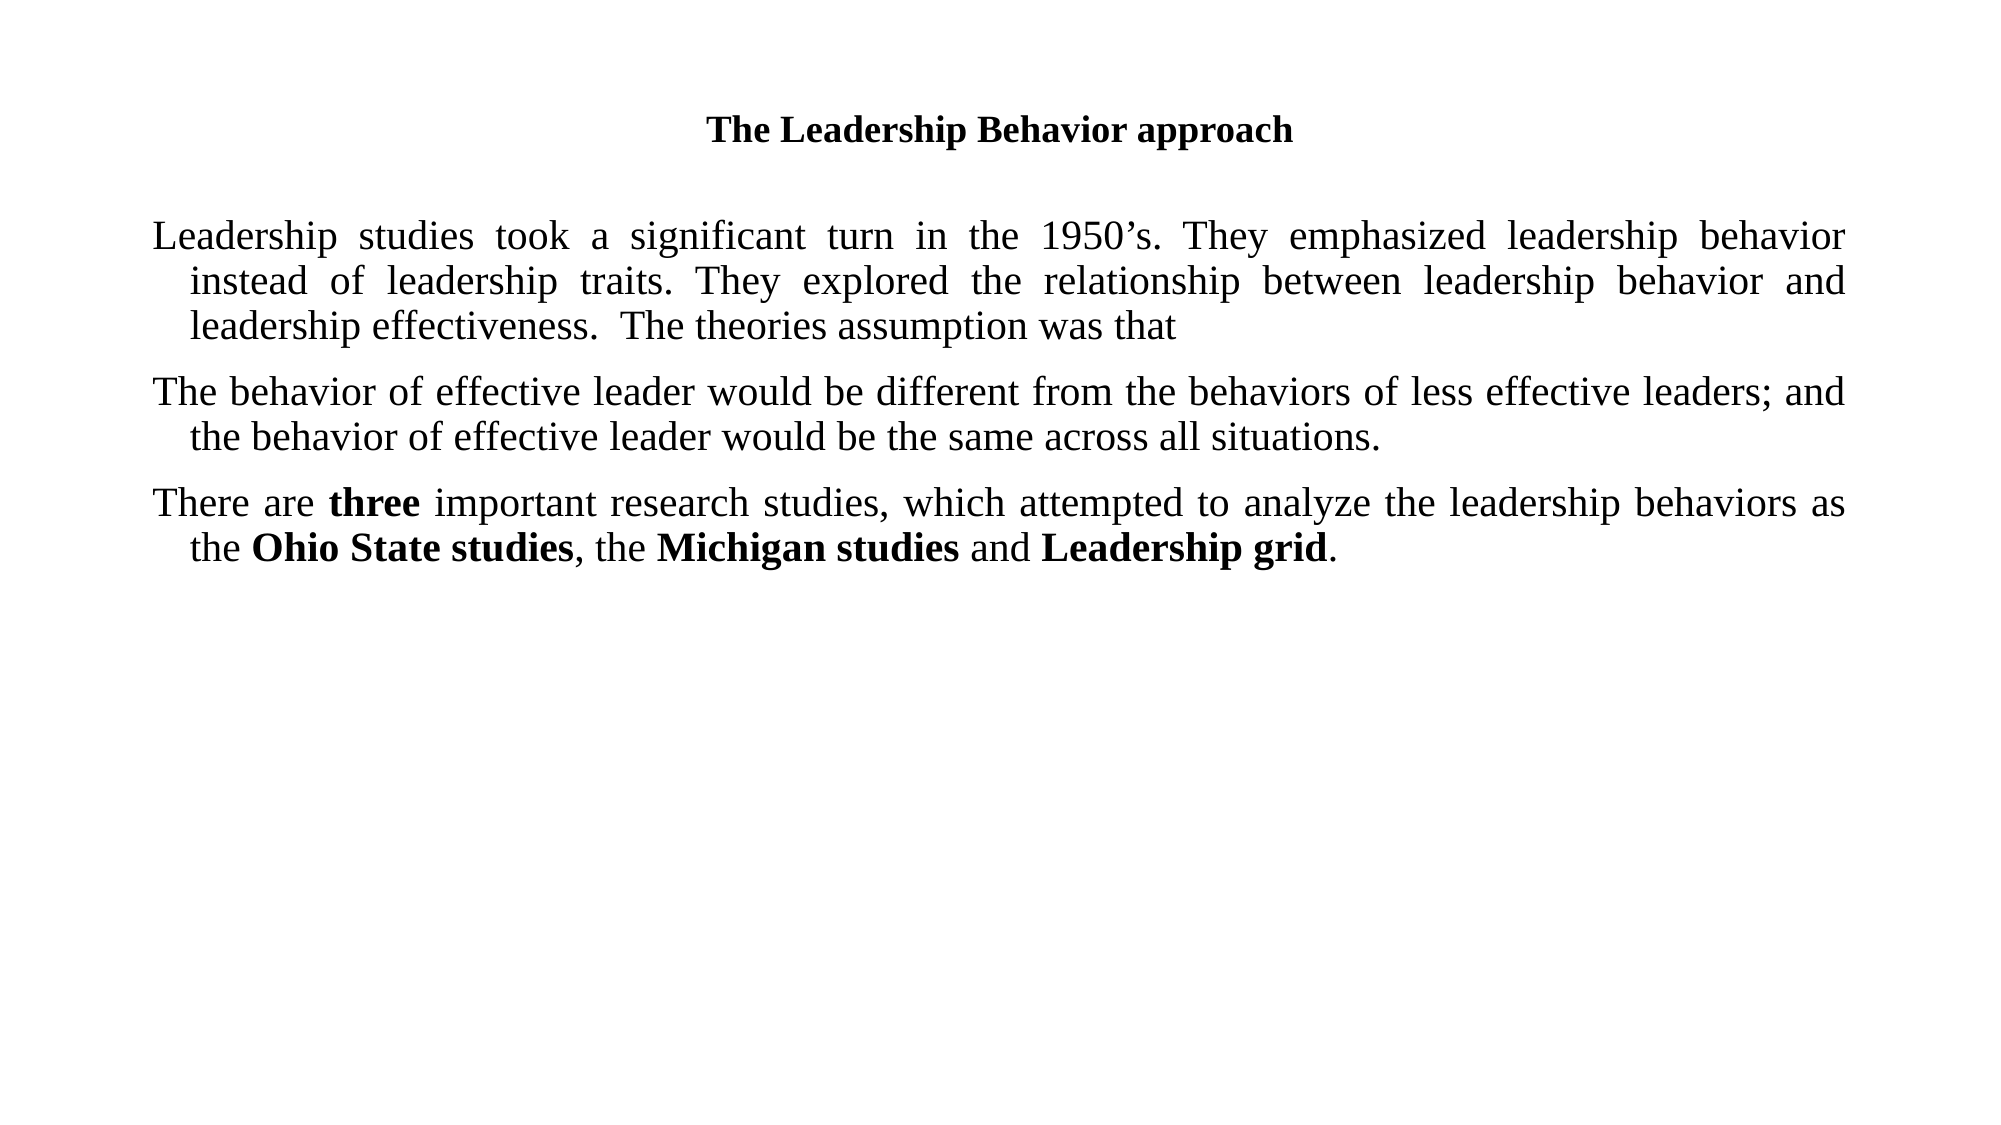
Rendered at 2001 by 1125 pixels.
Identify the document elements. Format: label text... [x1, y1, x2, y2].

title The Leadership Behavior approach [137, 59, 1863, 205]
list Leadership studies took a significant turn in the 1950’s. They emphasized leadership behavior instead of leadership traits. They explored the relationship between leadership behavior and leadership effectiveness. The theories assumption was that The behavior of effective leader would be different from the behaviors of less effective leaders; and the behavior of effective leader would be the same across all situations. There are three important research studies, which attempted to analyze the leadership behaviors as the Ohio State studies, the Michigan studies and Leadership grid. [137, 205, 1863, 1103]
